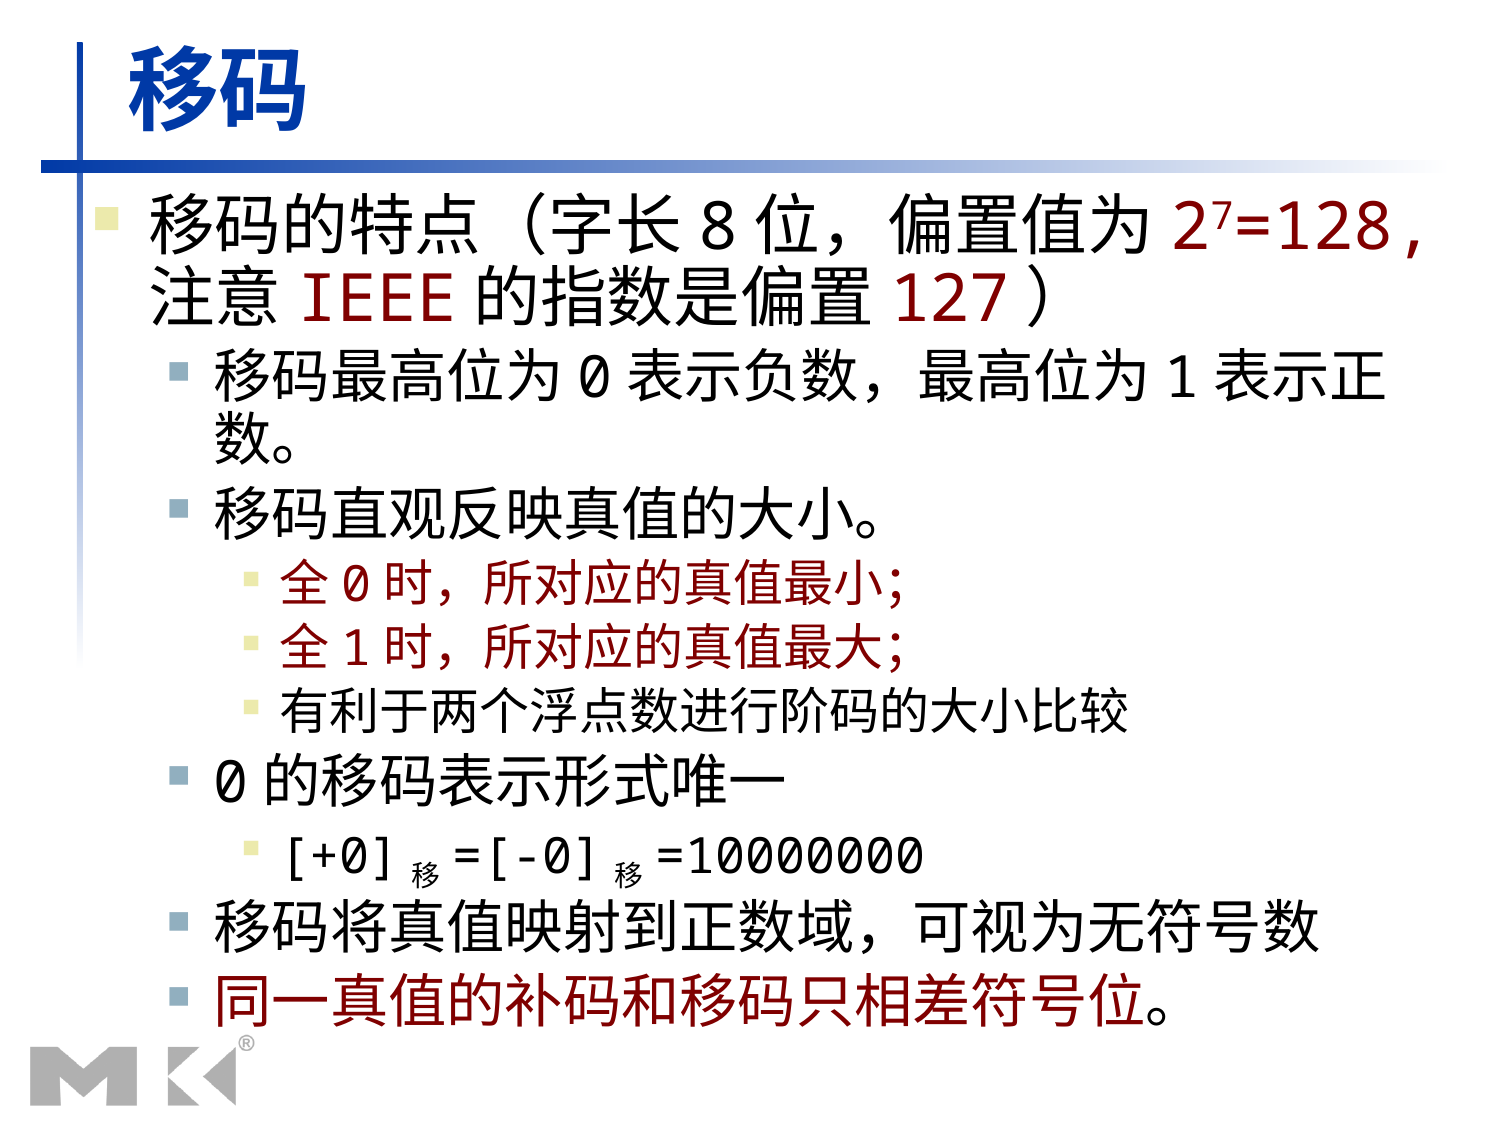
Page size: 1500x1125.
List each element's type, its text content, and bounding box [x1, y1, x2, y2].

picture [29, 1034, 255, 1106]
title 移码 [111, 0, 1468, 150]
list 移码的特点（字长8位，偏置值为27=128, 注意IEEE的指数是偏置127） 移码最高位为0表示负数，最高位为1表示正数。 移码直观反映真值的大小。 全0时，所对应的真值最小； 全1时，所对应的真值最大； 有利于两个浮点数进行阶码的大小比较 0的移码表示形式唯一 [+0]移=[-0]移=10000000 移码将真值映射到正数域，可视为无符号数 同一真值的补码和移码只相差符号位。 [76, 184, 1470, 1024]
